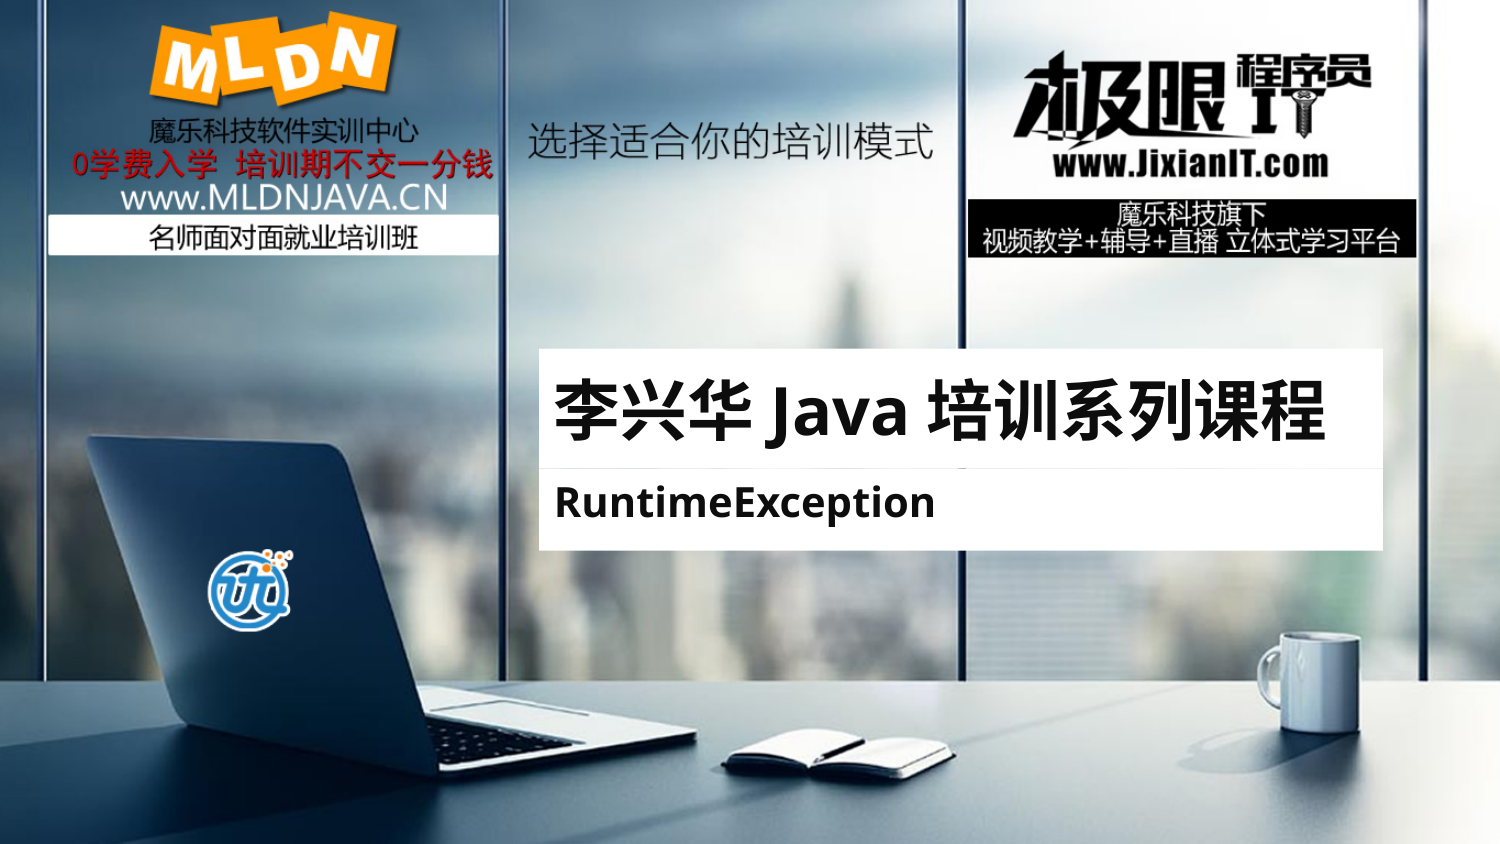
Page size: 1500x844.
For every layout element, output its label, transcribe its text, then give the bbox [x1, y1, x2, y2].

picture [0, 0, 1500, 844]
title 李兴华Java培训系列课程 [538, 348, 1384, 469]
subtitle RuntimeException [539, 468, 1383, 551]
